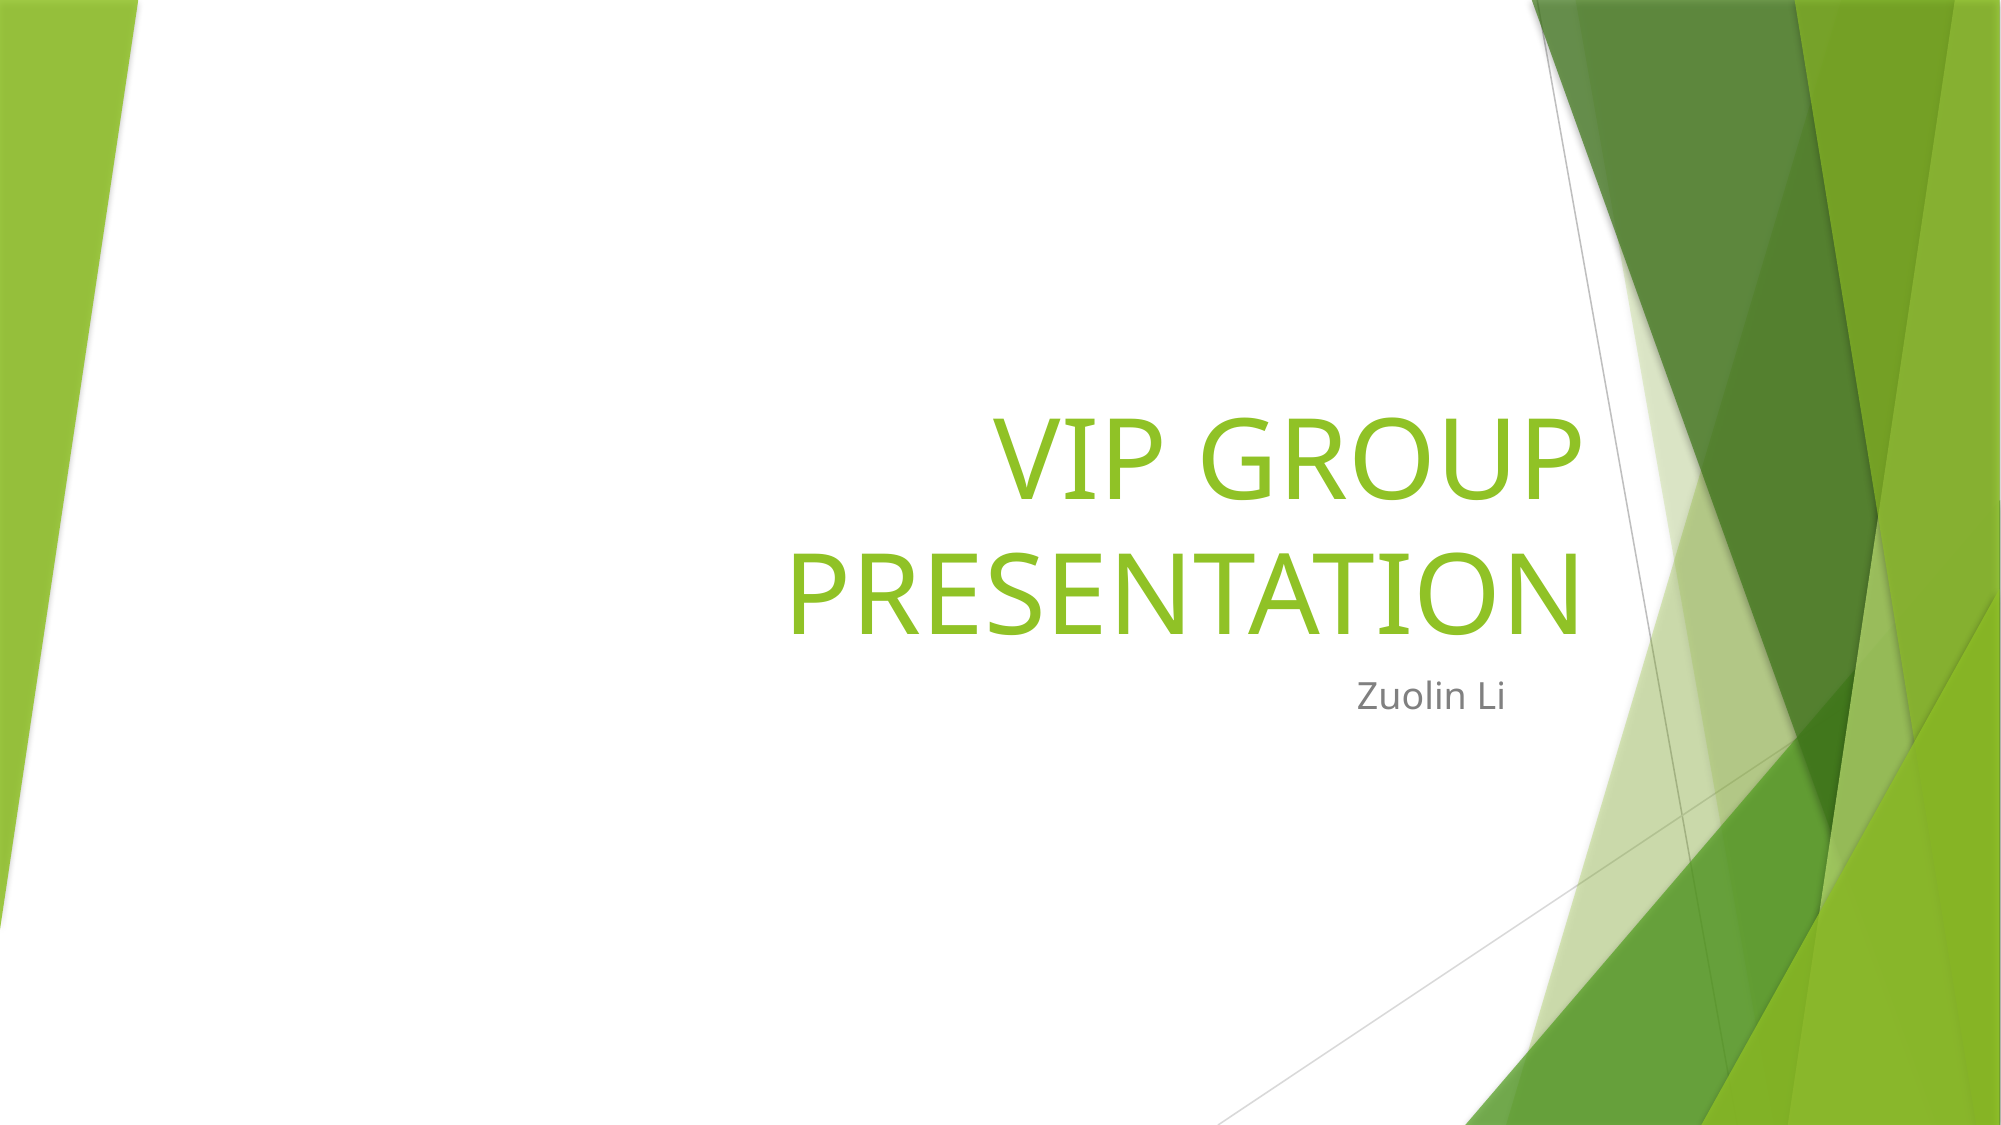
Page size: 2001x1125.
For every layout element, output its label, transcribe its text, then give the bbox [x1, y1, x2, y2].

subtitle Zuolin Li [247, 664, 1522, 845]
title VIP GROUP PRESENTATION [247, 394, 1602, 665]
